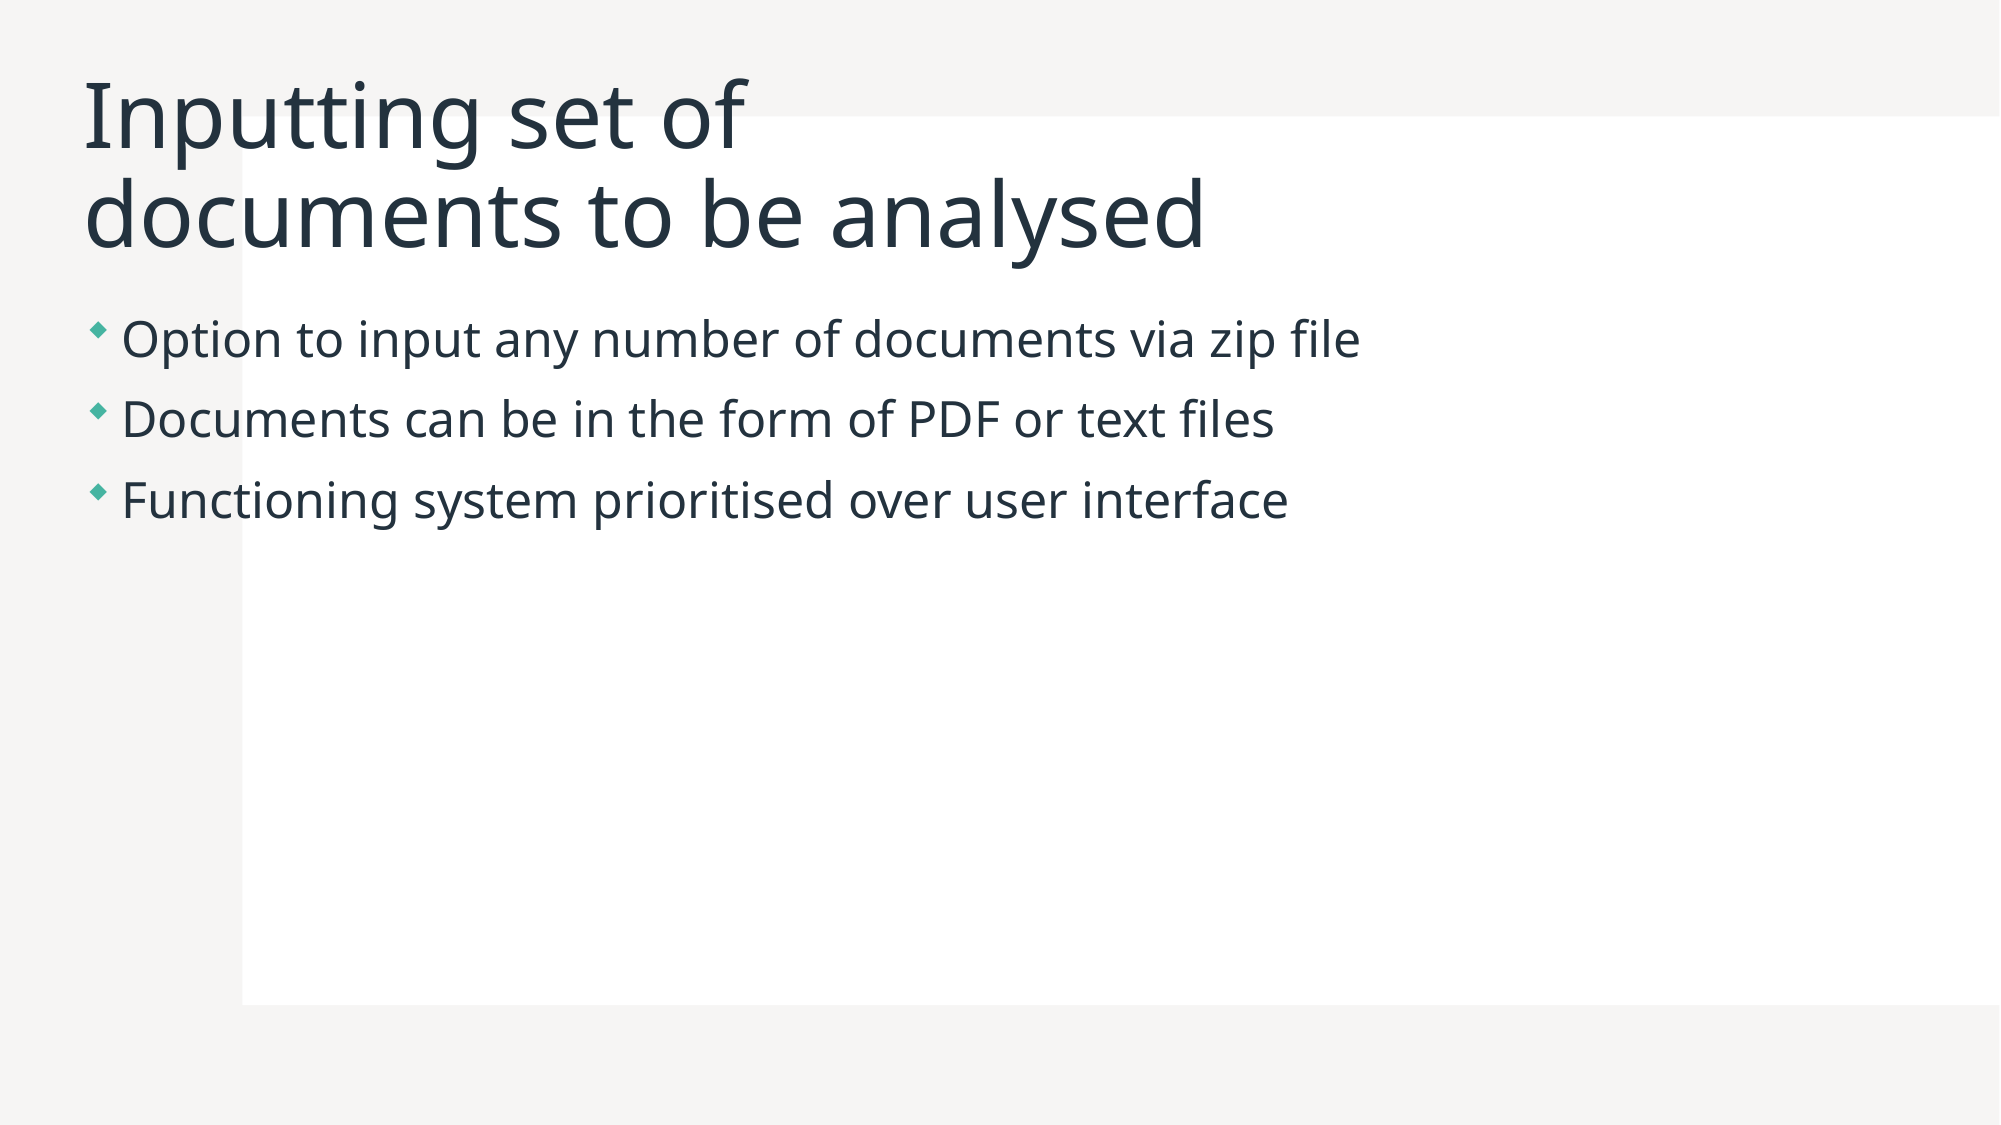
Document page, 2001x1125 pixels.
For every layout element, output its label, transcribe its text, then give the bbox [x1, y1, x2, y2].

title Inputting set of documents to be analysed [68, 59, 1231, 278]
list Option to input any number of documents via zip file Documents can be in the form of PDF or text files Functioning system prioritised over user interface [68, 299, 1799, 990]
